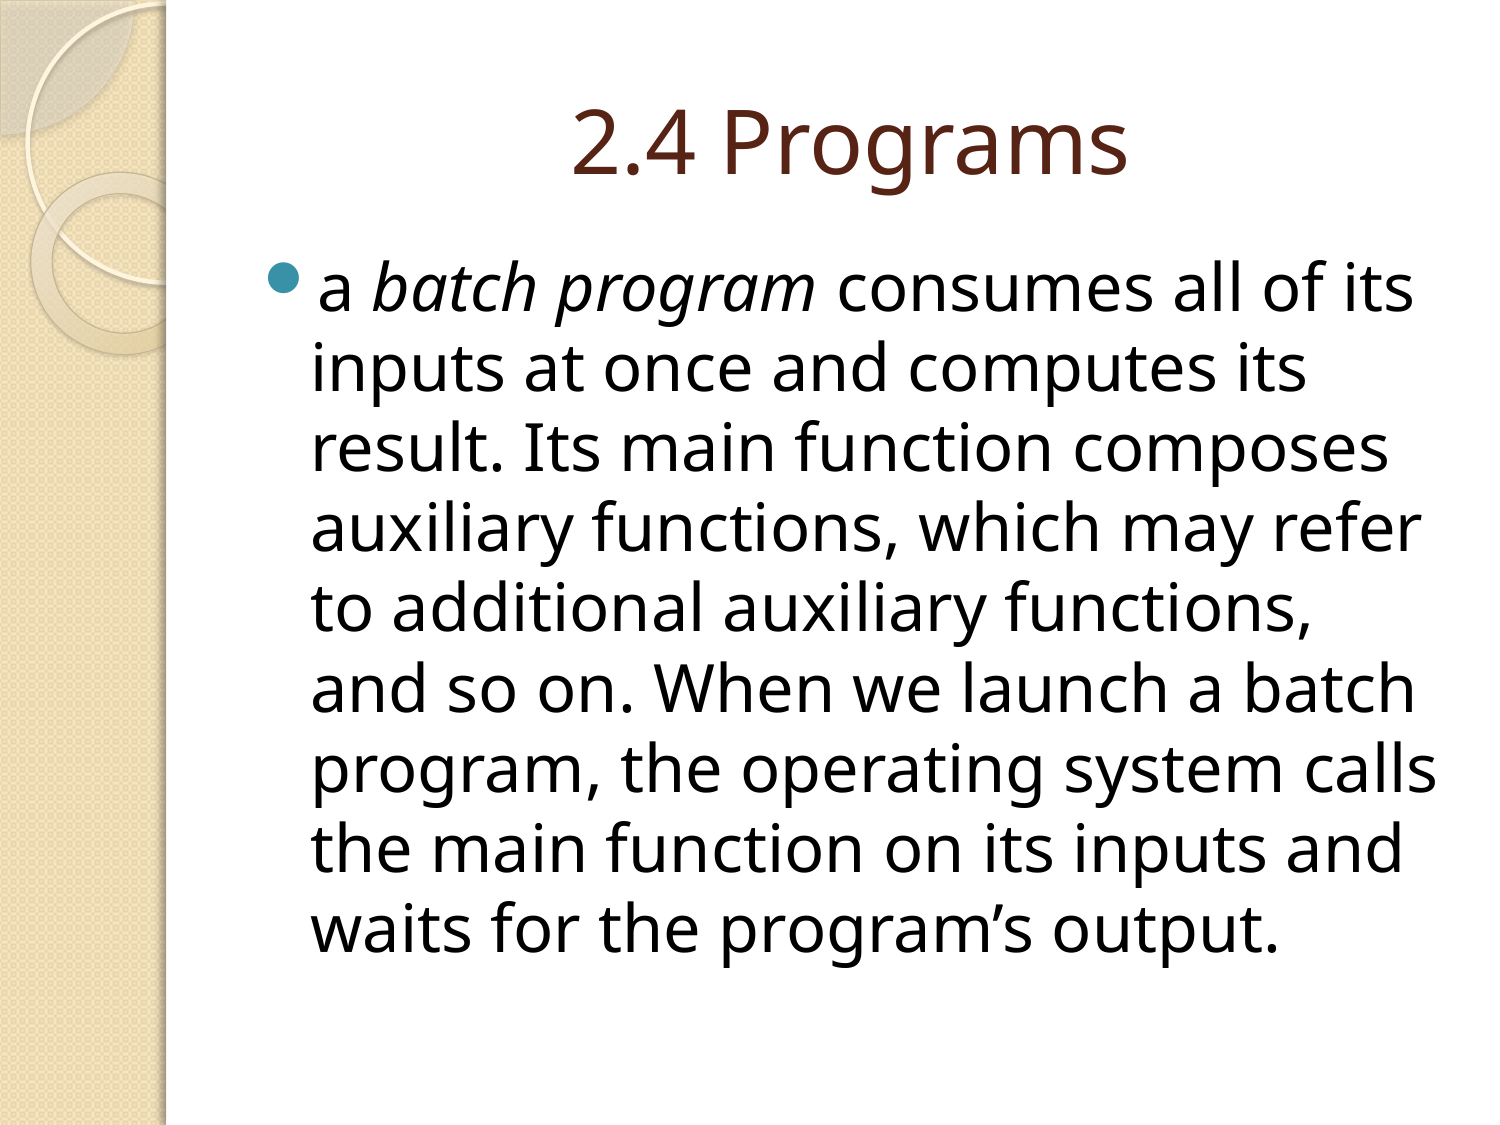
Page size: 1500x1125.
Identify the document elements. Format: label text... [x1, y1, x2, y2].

list a batch program consumes all of its inputs at once and computes its result. Its main function composes auxiliary functions, which may refer to additional auxiliary functions, and so on. When we launch a batch program, the operating system calls the main function on its inputs and waits for the program’s output. [235, 237, 1466, 1025]
title 2.4 Programs [235, 45, 1466, 233]
